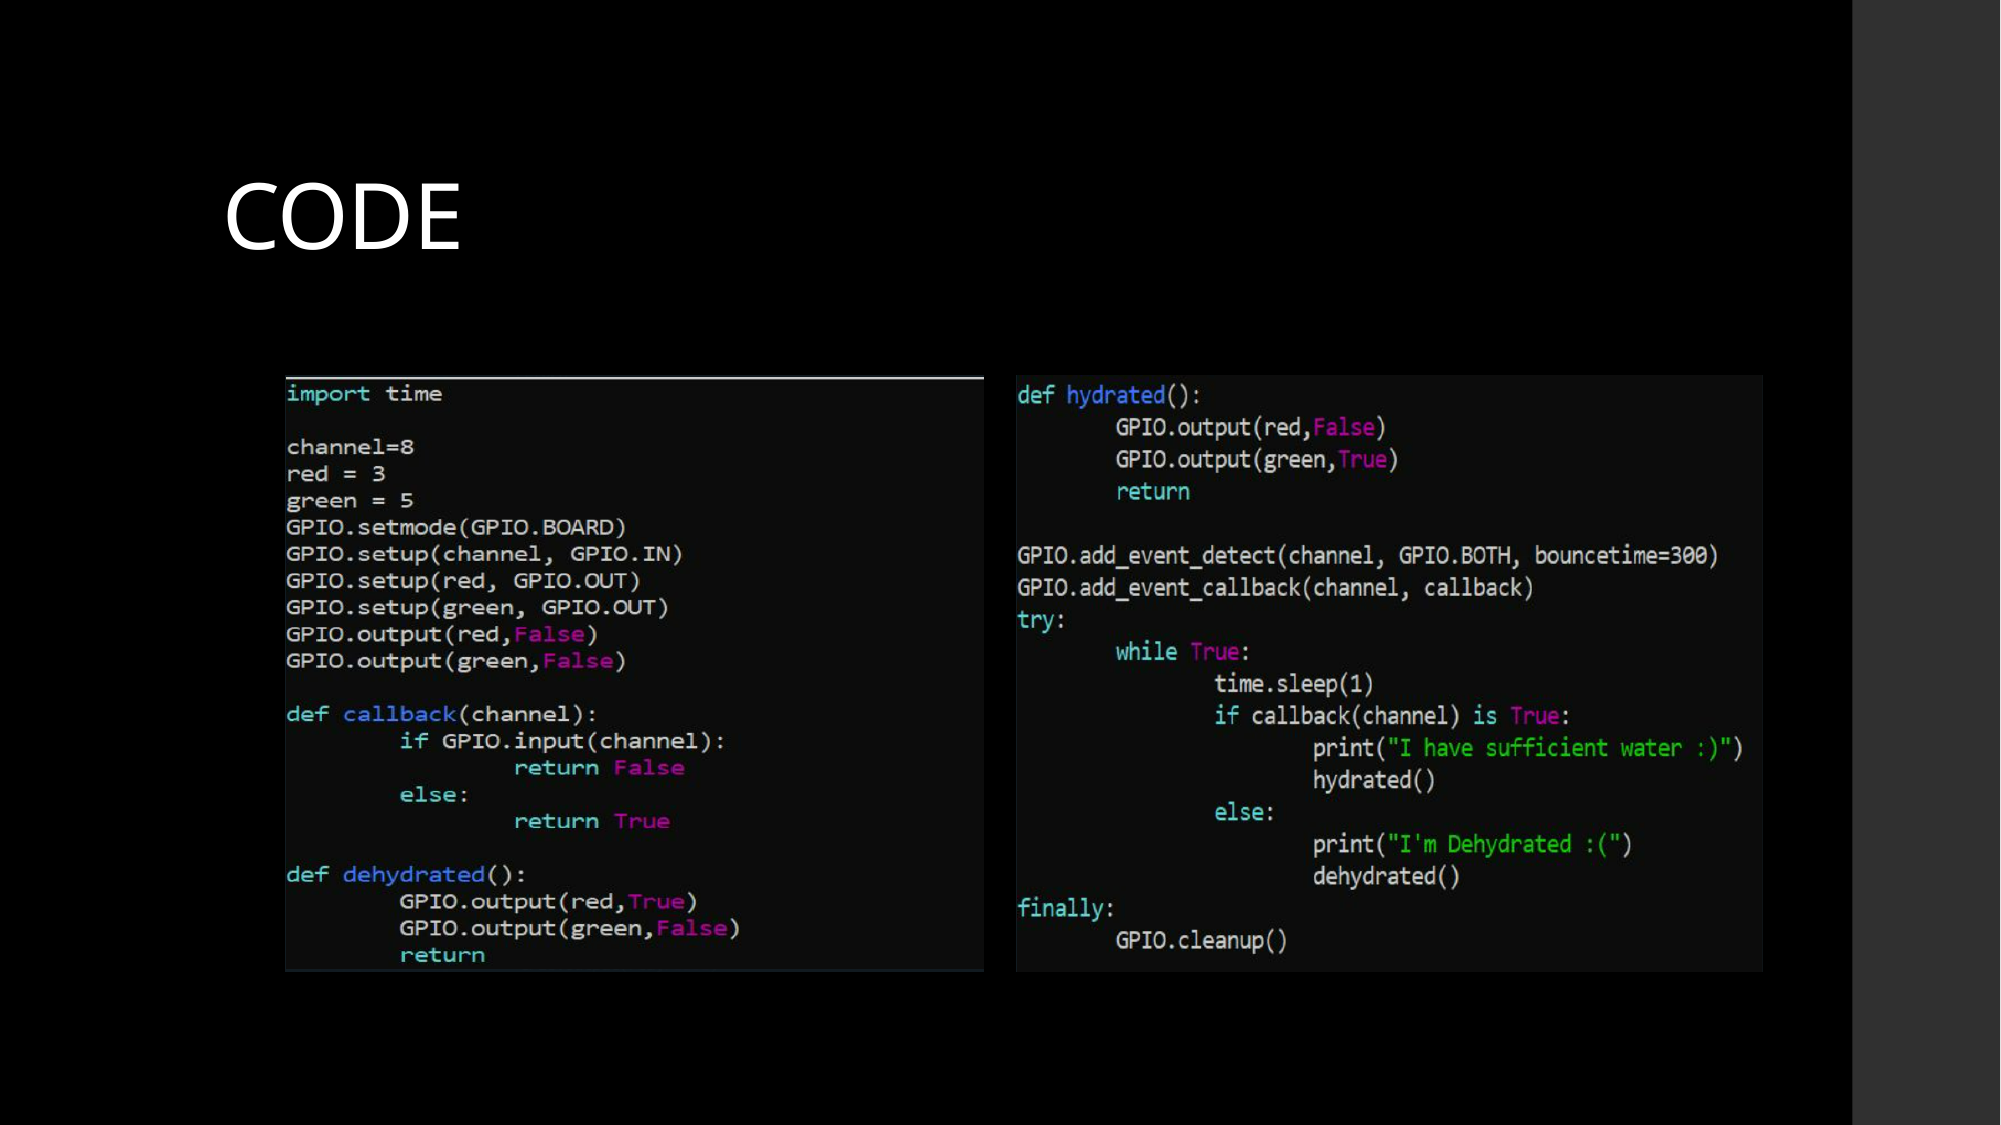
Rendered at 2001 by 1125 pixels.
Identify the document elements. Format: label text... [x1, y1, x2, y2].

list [285, 374, 985, 972]
picture [1015, 374, 1763, 972]
title CODE [206, 60, 1797, 278]
